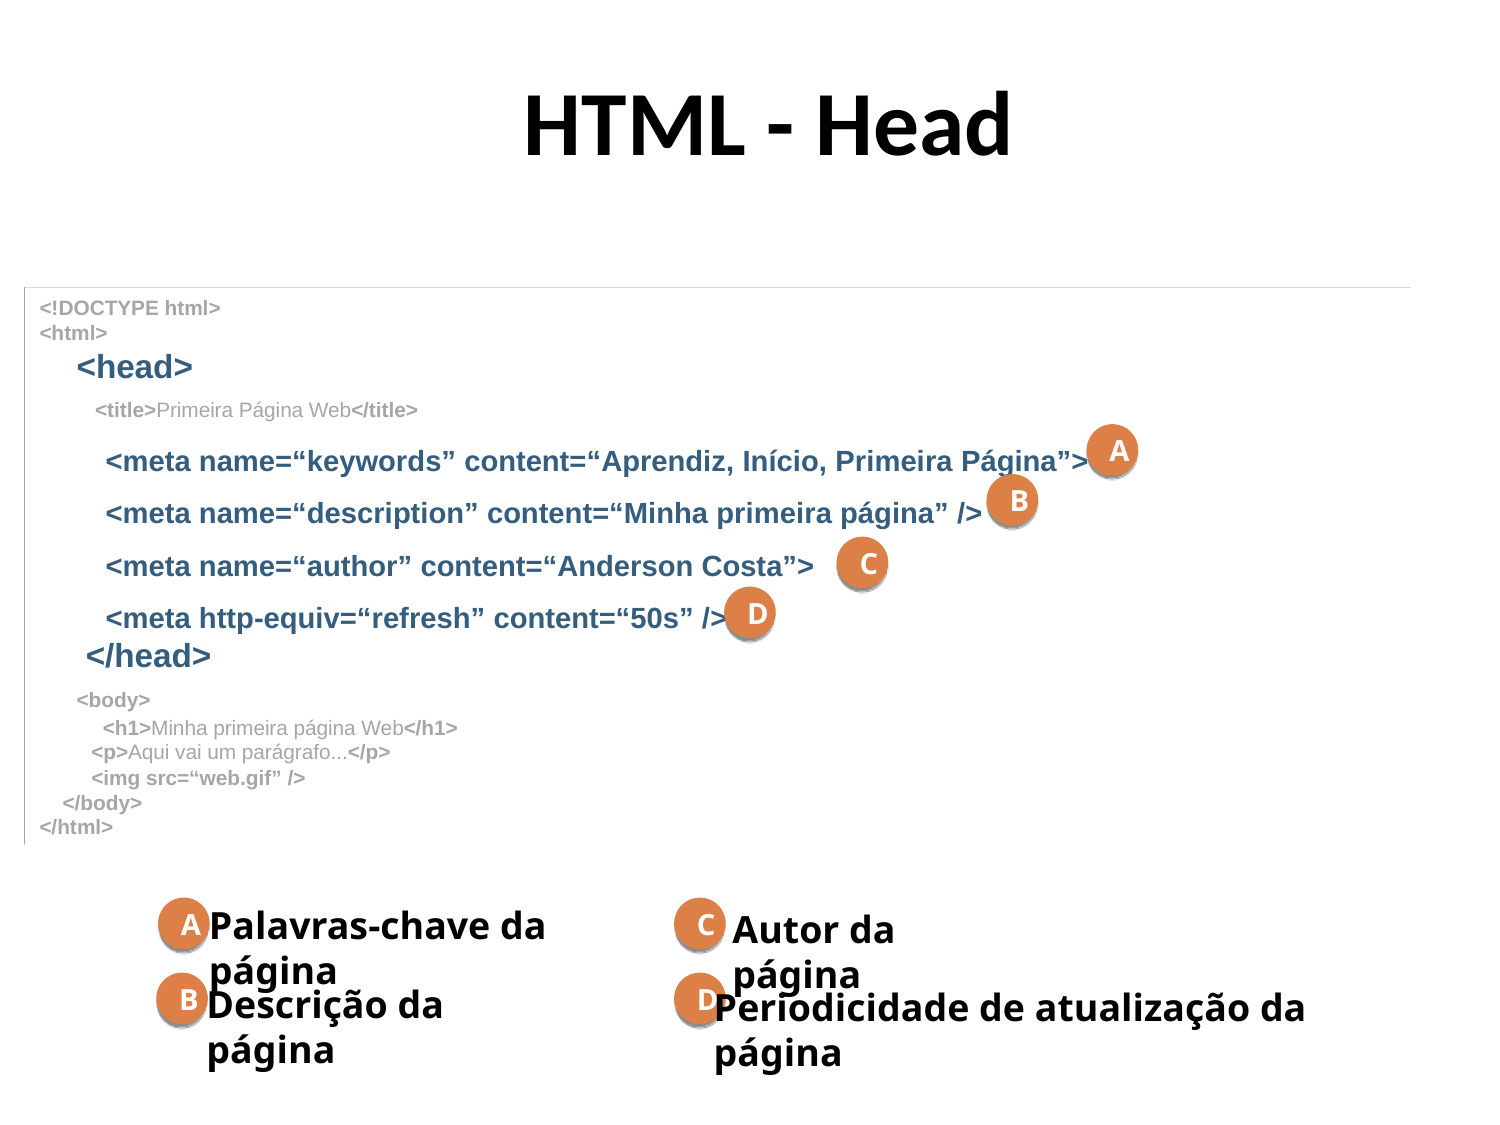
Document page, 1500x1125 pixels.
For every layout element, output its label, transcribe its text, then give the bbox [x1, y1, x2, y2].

text_box C [837, 537, 888, 588]
text_box B [987, 474, 1038, 525]
text_box C [674, 898, 717, 949]
text_box B [157, 973, 191, 1024]
text_box Autor da página [717, 898, 1019, 959]
text_box HTML - Head [100, 37, 1438, 200]
text_box A [1087, 424, 1138, 475]
text_box <!DOCTYPE html> <html> <head> <title>Primeira Página Web</title> <meta name=“keywords” content=“Aprendiz, Início, Primeira Página”> <meta name=“description” content=“Minha primeira página” /> <meta name=“author” content=“Anderson Costa”> <meta http-equiv=“refresh” content=“50s” /> </head> <body> <h1>Minha primeira página Web</h1> <p>Aqui vai um parágrafo...</p> <img src=“web.gif” /> </body> </html> [24, 287, 1413, 847]
text_box D [674, 973, 711, 1024]
text_box A [158, 898, 194, 949]
text_box Descrição da página [191, 973, 566, 1034]
text_box Palavras-chave da página [194, 895, 655, 955]
text_box [100, 262, 1438, 1000]
text_box Periodicidade de atualização da página [698, 976, 1399, 1037]
text_box D [724, 587, 775, 638]
